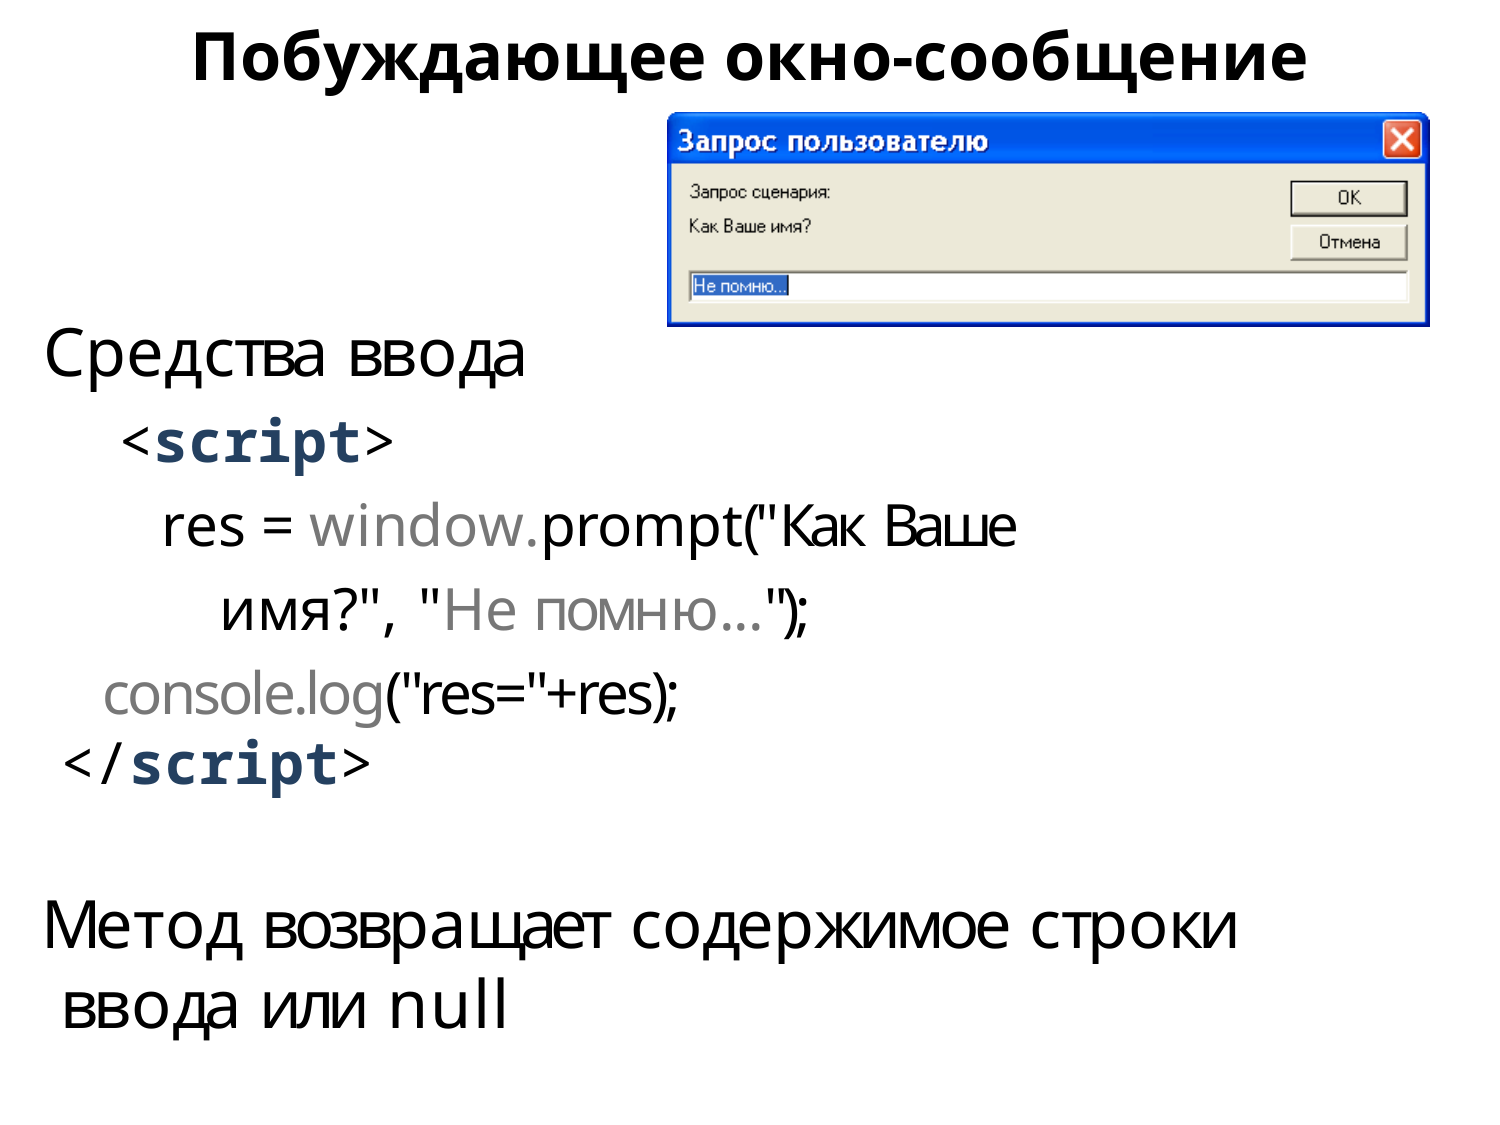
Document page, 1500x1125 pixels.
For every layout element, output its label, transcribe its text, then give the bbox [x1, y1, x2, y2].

text_box Побуждающее окно-сообщение [5, 5, 1495, 101]
picture [666, 111, 1430, 327]
text_box Средства ввода <script> res = window.prompt("Как Ваше имя?", "Не помню..."); console.log("res="+res); </script> Метод возвращает содержимое строки ввода или null [41, 290, 1238, 1042]
